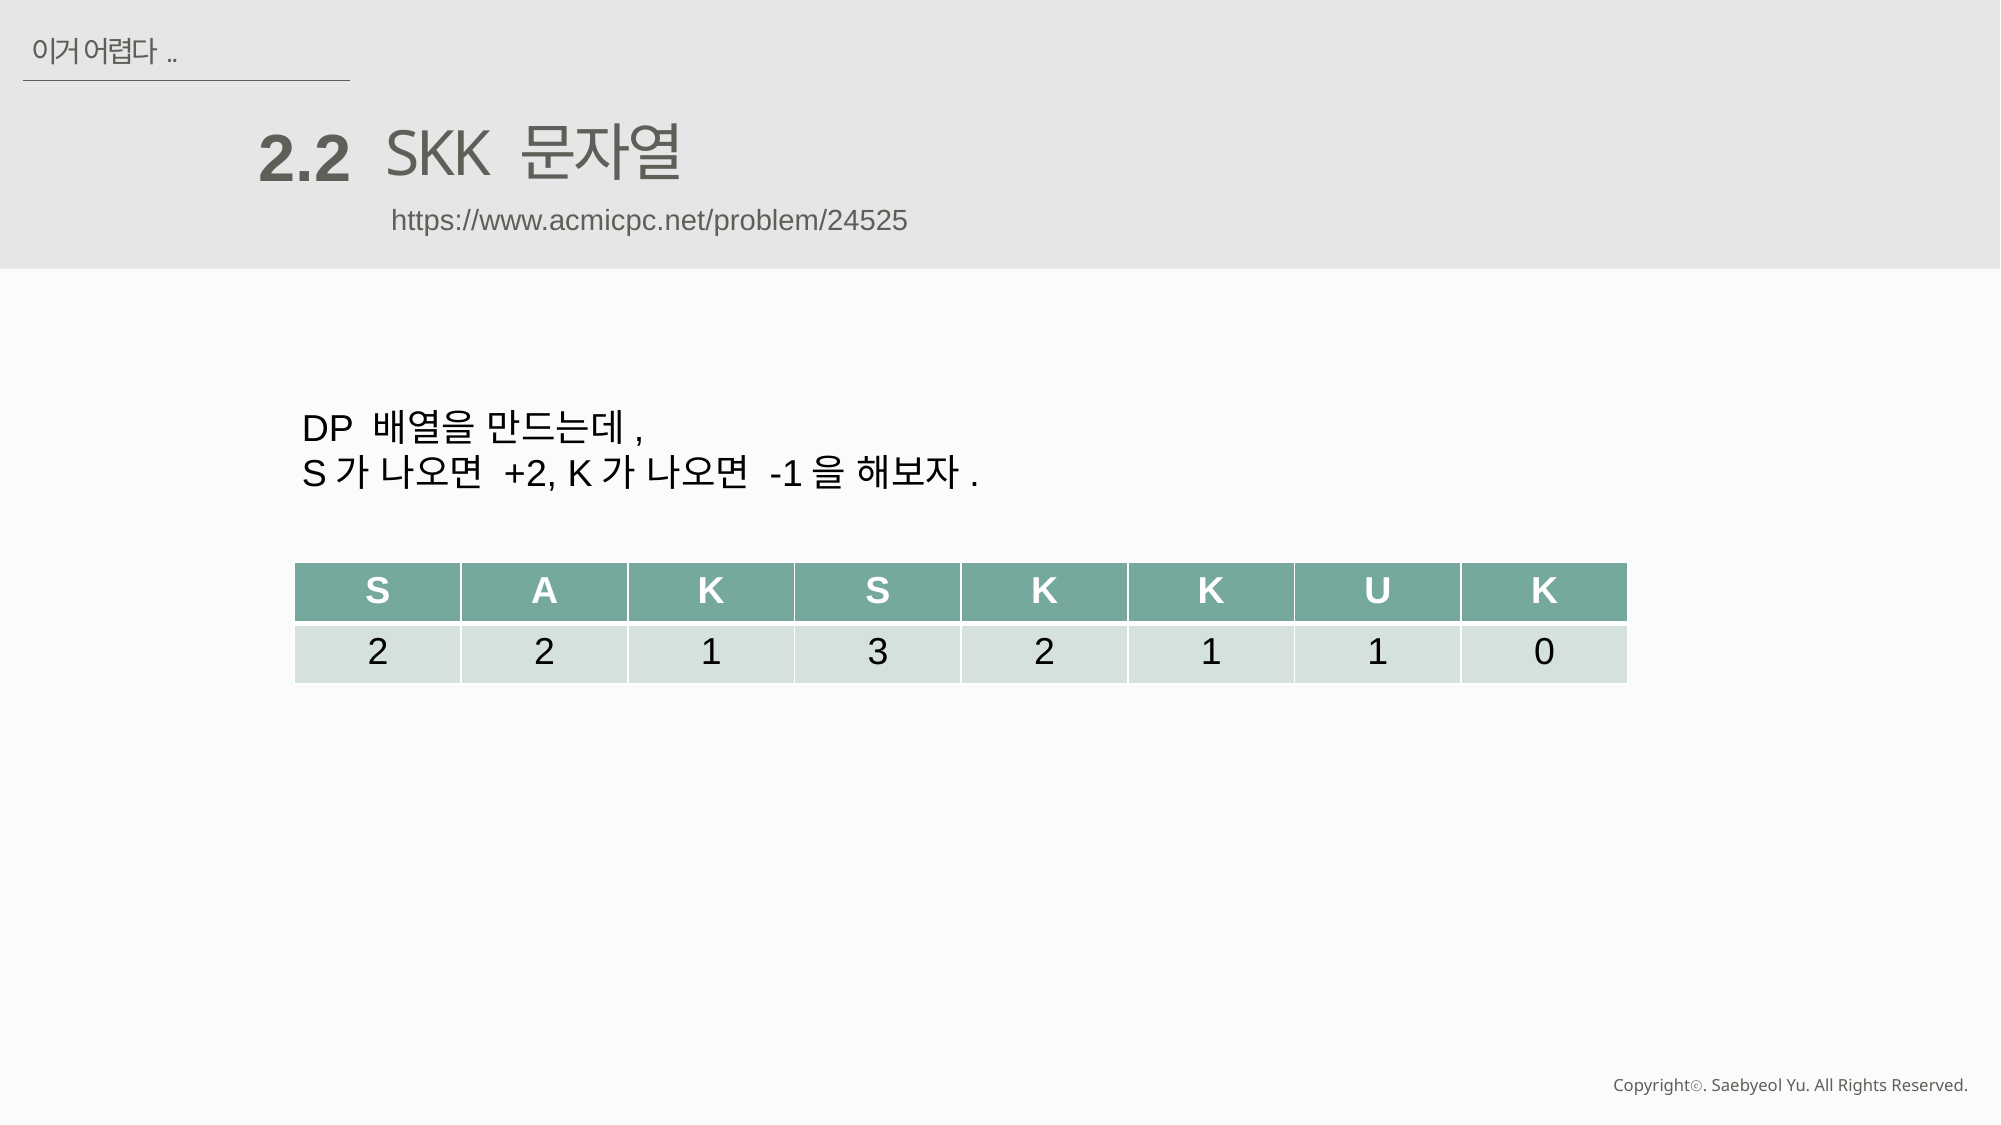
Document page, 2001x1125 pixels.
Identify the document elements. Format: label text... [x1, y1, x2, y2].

table_cell 2 [462, 626, 627, 683]
table_cell 1 [1295, 626, 1460, 683]
table_header A [462, 563, 627, 621]
table_cell 1 [1129, 626, 1294, 683]
table_cell 0 [1462, 626, 1627, 683]
table_cell 1 [629, 626, 794, 683]
table_header K [629, 563, 794, 621]
table_header K [962, 563, 1127, 621]
table_header K [1129, 563, 1294, 621]
table_cell 3 [795, 626, 960, 683]
text_box DP 배열을 만드는데, S가 나오면 +2, K가 나오면 -1을 해보자. [287, 396, 1823, 502]
text_box [0, 0, 2000, 270]
table_header K [1462, 563, 1627, 621]
text_box 이거 어렵다.. [16, 25, 194, 76]
table_header S [295, 563, 460, 621]
text_box SKK 문자열 [370, 105, 701, 196]
table_header S [795, 563, 960, 621]
table_cell 2 [962, 626, 1127, 683]
table_header U [1295, 563, 1460, 621]
text_box 2.2 [243, 106, 366, 202]
text_box https://www.acmicpc.net/problem/24525 [376, 193, 924, 244]
table_cell 2 [295, 626, 460, 683]
